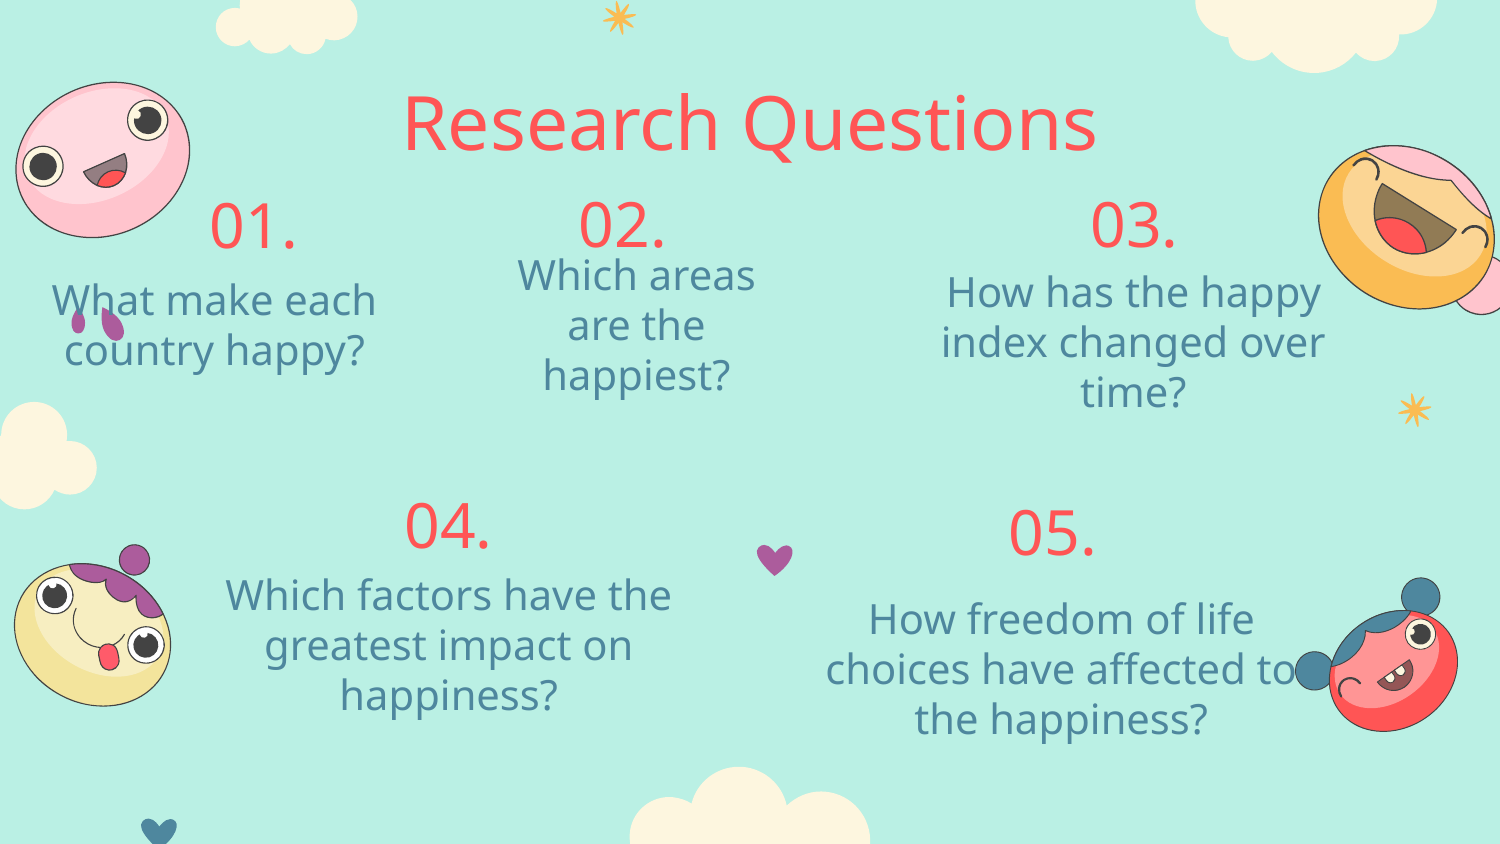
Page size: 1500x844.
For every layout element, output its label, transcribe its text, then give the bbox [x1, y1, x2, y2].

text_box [17, 534, 182, 706]
title 02. [518, 179, 728, 267]
text_box 05. [918, 477, 1187, 577]
title Research Questions [118, 72, 1382, 167]
title 03. [1030, 179, 1240, 267]
title Which areas are the happiest? [480, 280, 793, 367]
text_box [1310, 157, 1500, 314]
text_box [1305, 606, 1476, 730]
title 01. [189, 176, 318, 271]
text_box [11, 84, 193, 237]
title What make each country happy? [0, 280, 429, 367]
text_box How freedom of life choices have affected to the happiness? [792, 577, 1331, 808]
title How has the happy index changed over time? [918, 278, 1348, 403]
title Which factors have the greatest impact on happiness? [189, 587, 708, 701]
title 04. [369, 480, 528, 567]
